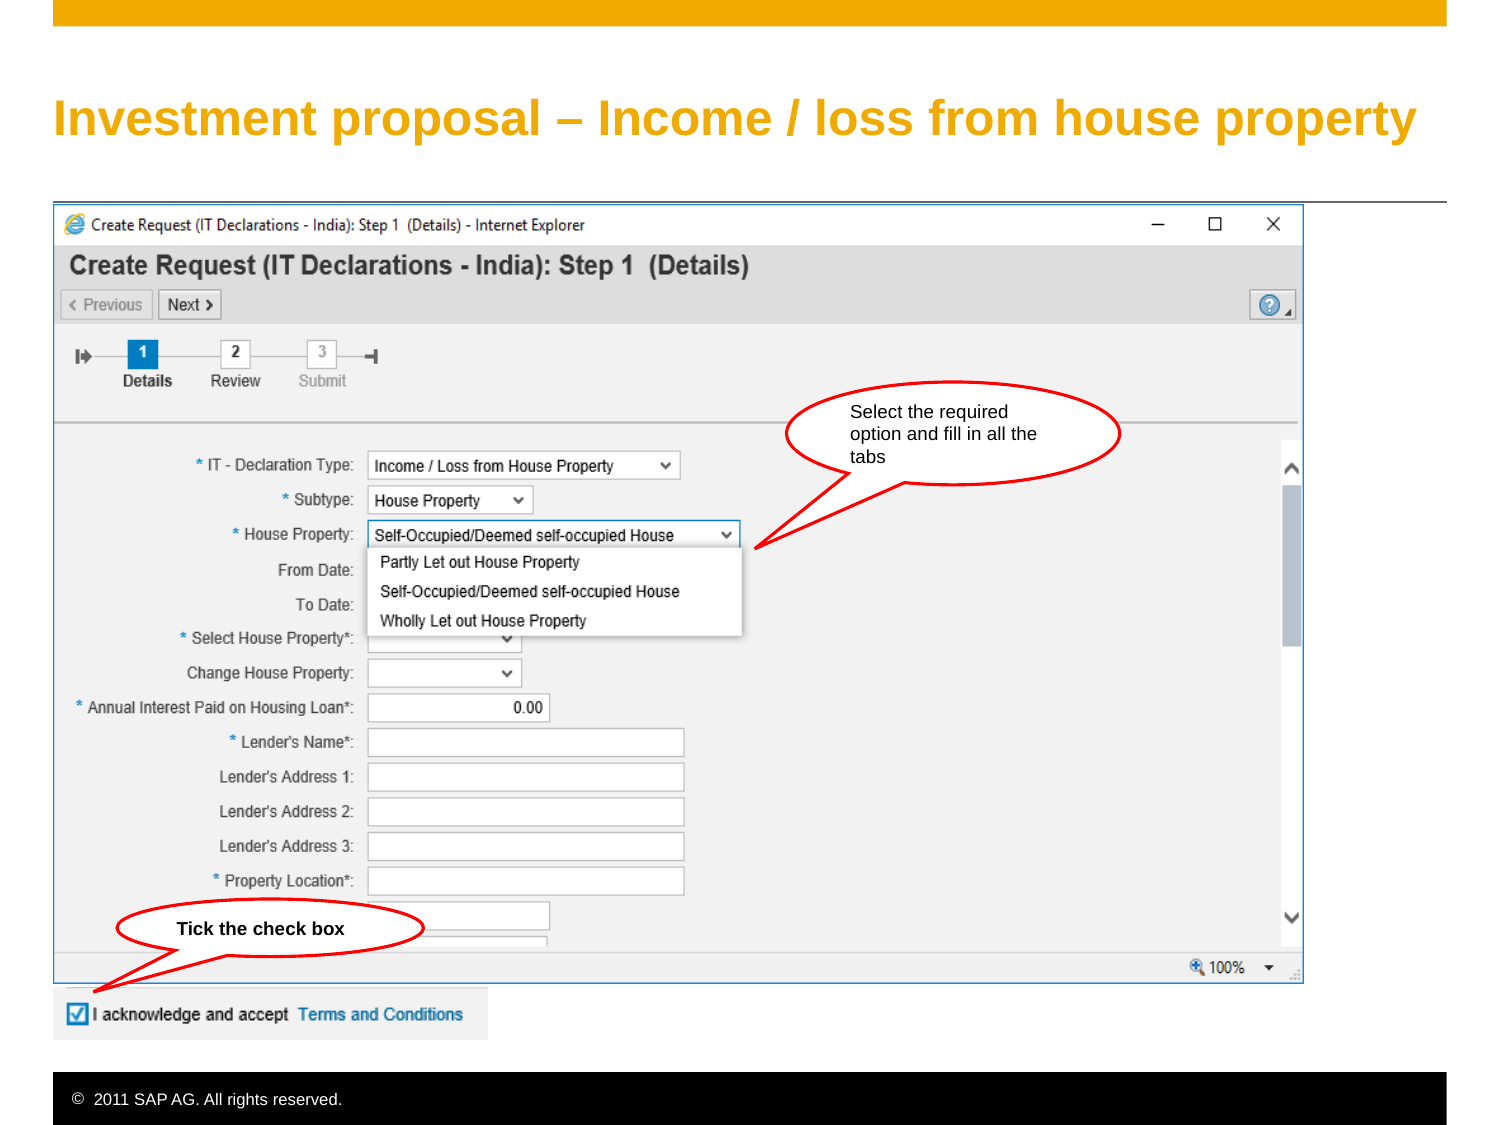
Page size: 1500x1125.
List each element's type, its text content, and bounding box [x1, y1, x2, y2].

picture [52, 987, 488, 1040]
picture [52, 203, 1305, 985]
title Investment proposal – Income / loss from house property [53, 53, 1447, 178]
